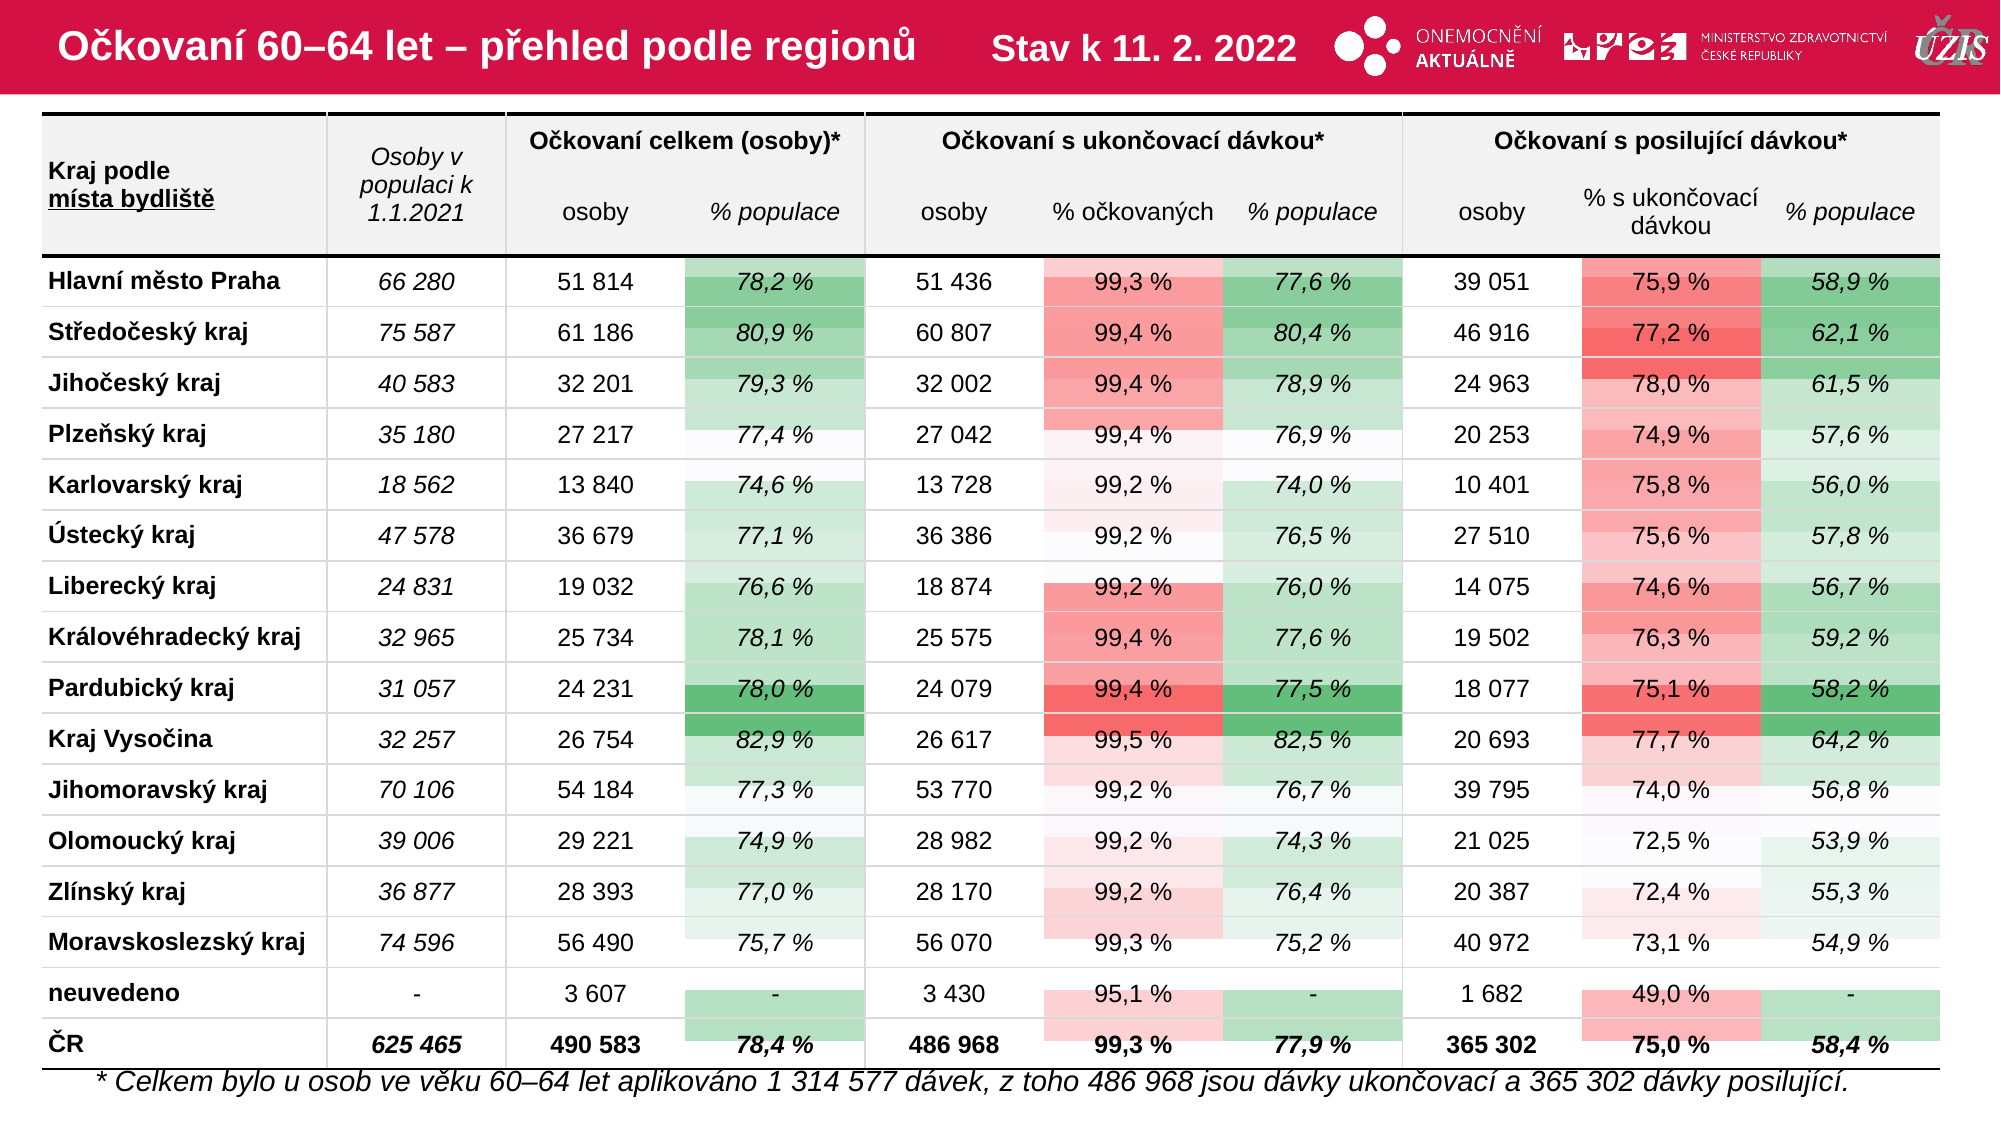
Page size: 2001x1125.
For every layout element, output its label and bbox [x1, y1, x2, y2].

text_box [976, 16, 1421, 77]
table_cell [1403, 258, 1940, 306]
table_cell [328, 968, 505, 1017]
table_cell [42, 562, 326, 611]
table_cell [1403, 765, 1940, 814]
table_cell [507, 917, 864, 967]
table_header [328, 116, 505, 254]
table_cell [507, 358, 864, 407]
table_cell [42, 917, 326, 967]
table_cell [507, 258, 864, 306]
table_cell [1403, 460, 1940, 509]
table_cell [1403, 166, 1940, 254]
table_cell [328, 714, 505, 763]
table_cell [507, 765, 864, 814]
table_cell [328, 765, 505, 814]
table_cell [42, 765, 326, 814]
table_cell [42, 663, 326, 712]
table_cell [507, 968, 864, 1017]
table_cell [866, 409, 1402, 458]
table_cell [42, 867, 326, 916]
table_cell [507, 460, 864, 509]
table_cell [866, 663, 1402, 712]
table_cell [1403, 612, 1940, 661]
table_cell [507, 511, 864, 560]
table_cell [507, 409, 864, 458]
table_cell [42, 816, 326, 865]
text_box [80, 1070, 1871, 1105]
table_cell [42, 968, 326, 1017]
table_cell [328, 307, 505, 356]
table_cell [866, 307, 1402, 356]
table_cell [42, 307, 326, 356]
table_cell [1403, 358, 1940, 407]
table_cell [866, 1019, 1402, 1068]
table_cell [42, 258, 326, 306]
table_cell [328, 511, 505, 560]
table_cell [42, 612, 326, 661]
table_cell [866, 714, 1402, 763]
table_cell [866, 258, 1402, 306]
table_cell [328, 867, 505, 916]
table_cell [866, 612, 1402, 661]
table_cell [866, 166, 1402, 254]
table_cell [1403, 714, 1940, 763]
table_cell [42, 1019, 326, 1068]
table_cell [1403, 968, 1940, 1017]
table_cell [1403, 917, 1940, 967]
table_cell [866, 765, 1402, 814]
table_cell [1403, 1019, 1940, 1068]
table_cell [507, 816, 864, 865]
table_cell [1403, 816, 1940, 865]
table_cell [1403, 409, 1940, 458]
table_header [507, 116, 864, 166]
table_cell [42, 511, 326, 560]
title [42, 0, 1262, 95]
table_cell [866, 562, 1402, 611]
table_cell [866, 968, 1402, 1017]
table_cell [328, 258, 505, 306]
table_cell [507, 562, 864, 611]
table_cell [866, 816, 1402, 865]
picture [1915, 15, 1989, 66]
table_cell [507, 867, 864, 916]
table_header [42, 116, 326, 254]
table_cell [507, 714, 864, 763]
table_cell [1403, 307, 1940, 356]
table_cell [507, 307, 864, 356]
table_cell [507, 612, 864, 661]
table_cell [866, 358, 1402, 407]
table_cell [866, 511, 1402, 560]
table_cell [328, 409, 505, 458]
table_cell [42, 714, 326, 763]
table_cell [866, 867, 1402, 916]
table_cell [328, 358, 505, 407]
picture [1563, 31, 1888, 60]
table_cell [1403, 511, 1940, 560]
table_cell [866, 460, 1402, 509]
table_cell [507, 166, 864, 254]
table_cell [328, 816, 505, 865]
table_cell [507, 663, 864, 712]
table_cell [328, 917, 505, 967]
table_cell [328, 1019, 505, 1068]
table_cell [1403, 562, 1940, 611]
table_cell [866, 917, 1402, 967]
table_cell [1403, 663, 1940, 712]
table_cell [328, 460, 505, 509]
table_cell [1403, 867, 1940, 916]
table_cell [328, 612, 505, 661]
picture [1421, 16, 1542, 76]
table_cell [328, 663, 505, 712]
table_cell [42, 358, 326, 407]
table_cell [42, 409, 326, 458]
table_cell [328, 562, 505, 611]
table_cell [42, 460, 326, 509]
table_cell [507, 1019, 864, 1068]
table_header [1403, 116, 1940, 166]
table_header [866, 116, 1402, 166]
